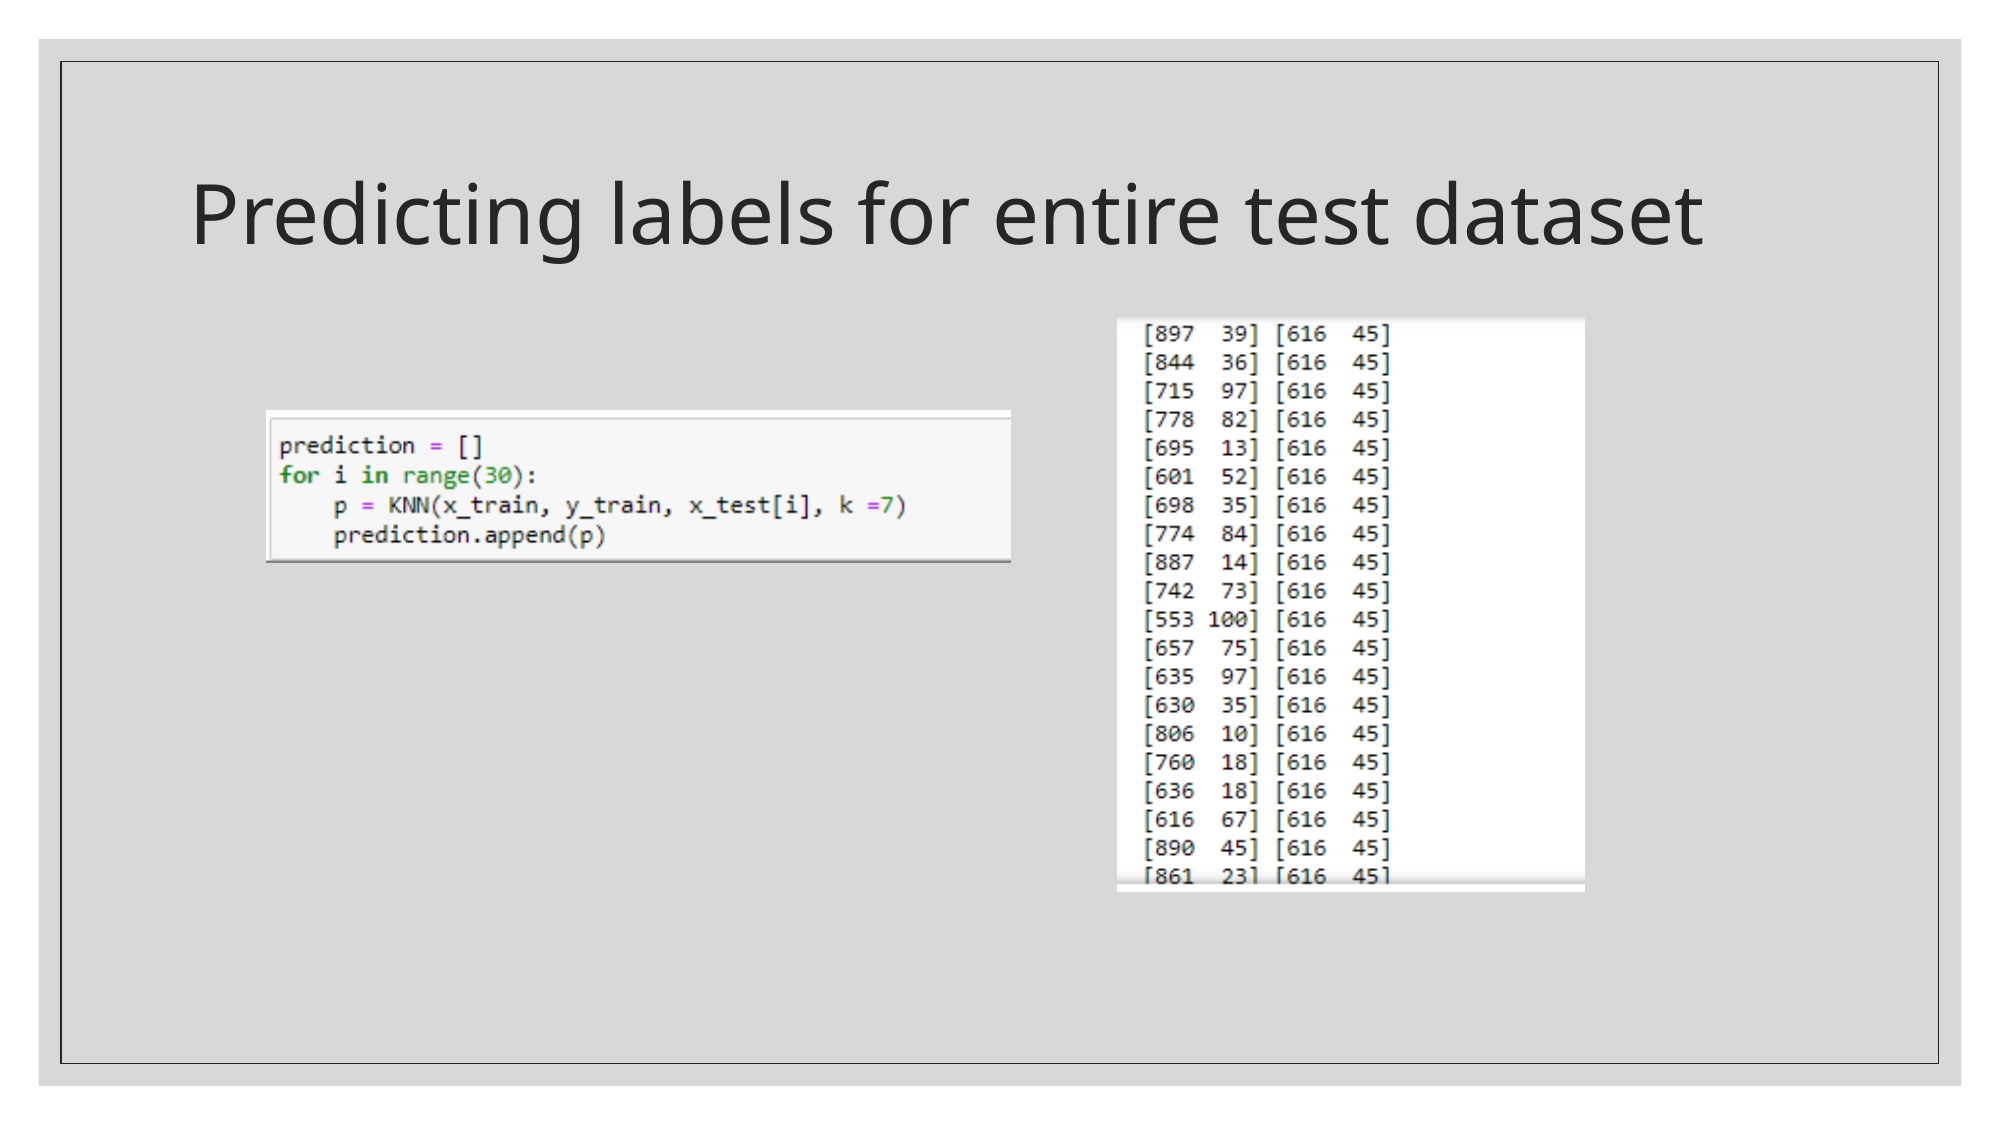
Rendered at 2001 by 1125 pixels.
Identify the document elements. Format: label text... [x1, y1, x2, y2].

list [1117, 315, 1585, 892]
title Predicting labels for entire test dataset [174, 105, 1825, 331]
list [266, 410, 1011, 563]
